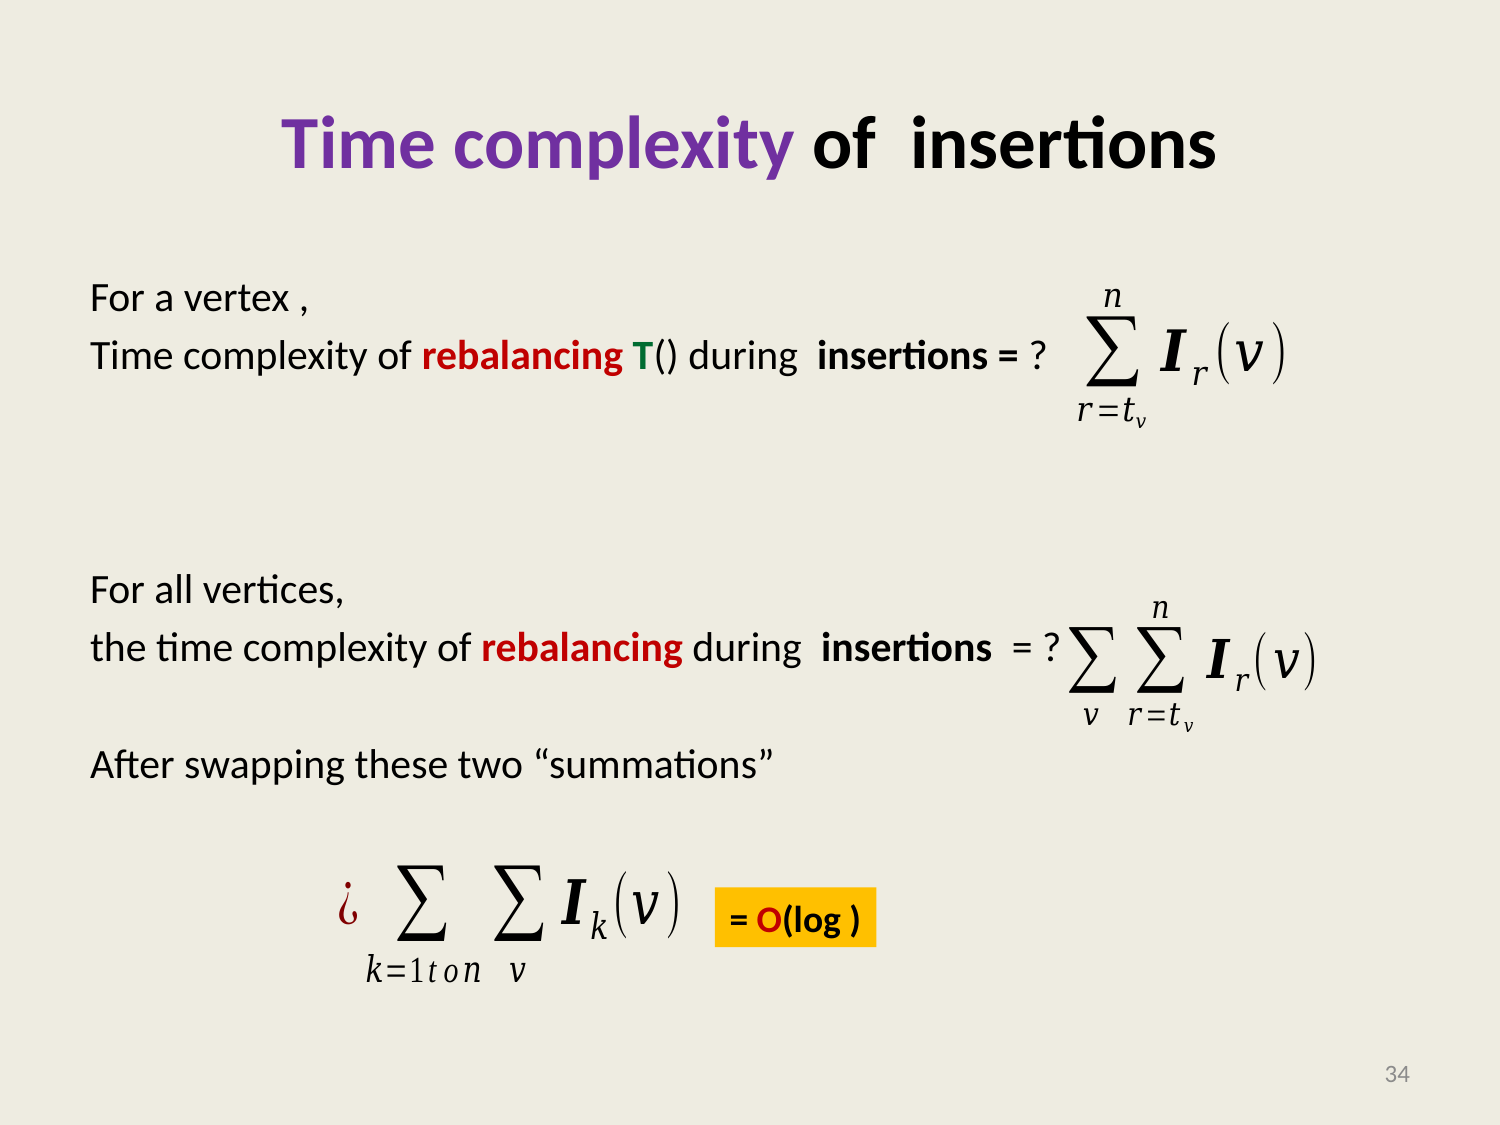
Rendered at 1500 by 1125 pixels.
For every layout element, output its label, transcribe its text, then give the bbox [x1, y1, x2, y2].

slide_number 34 [1074, 1042, 1425, 1103]
